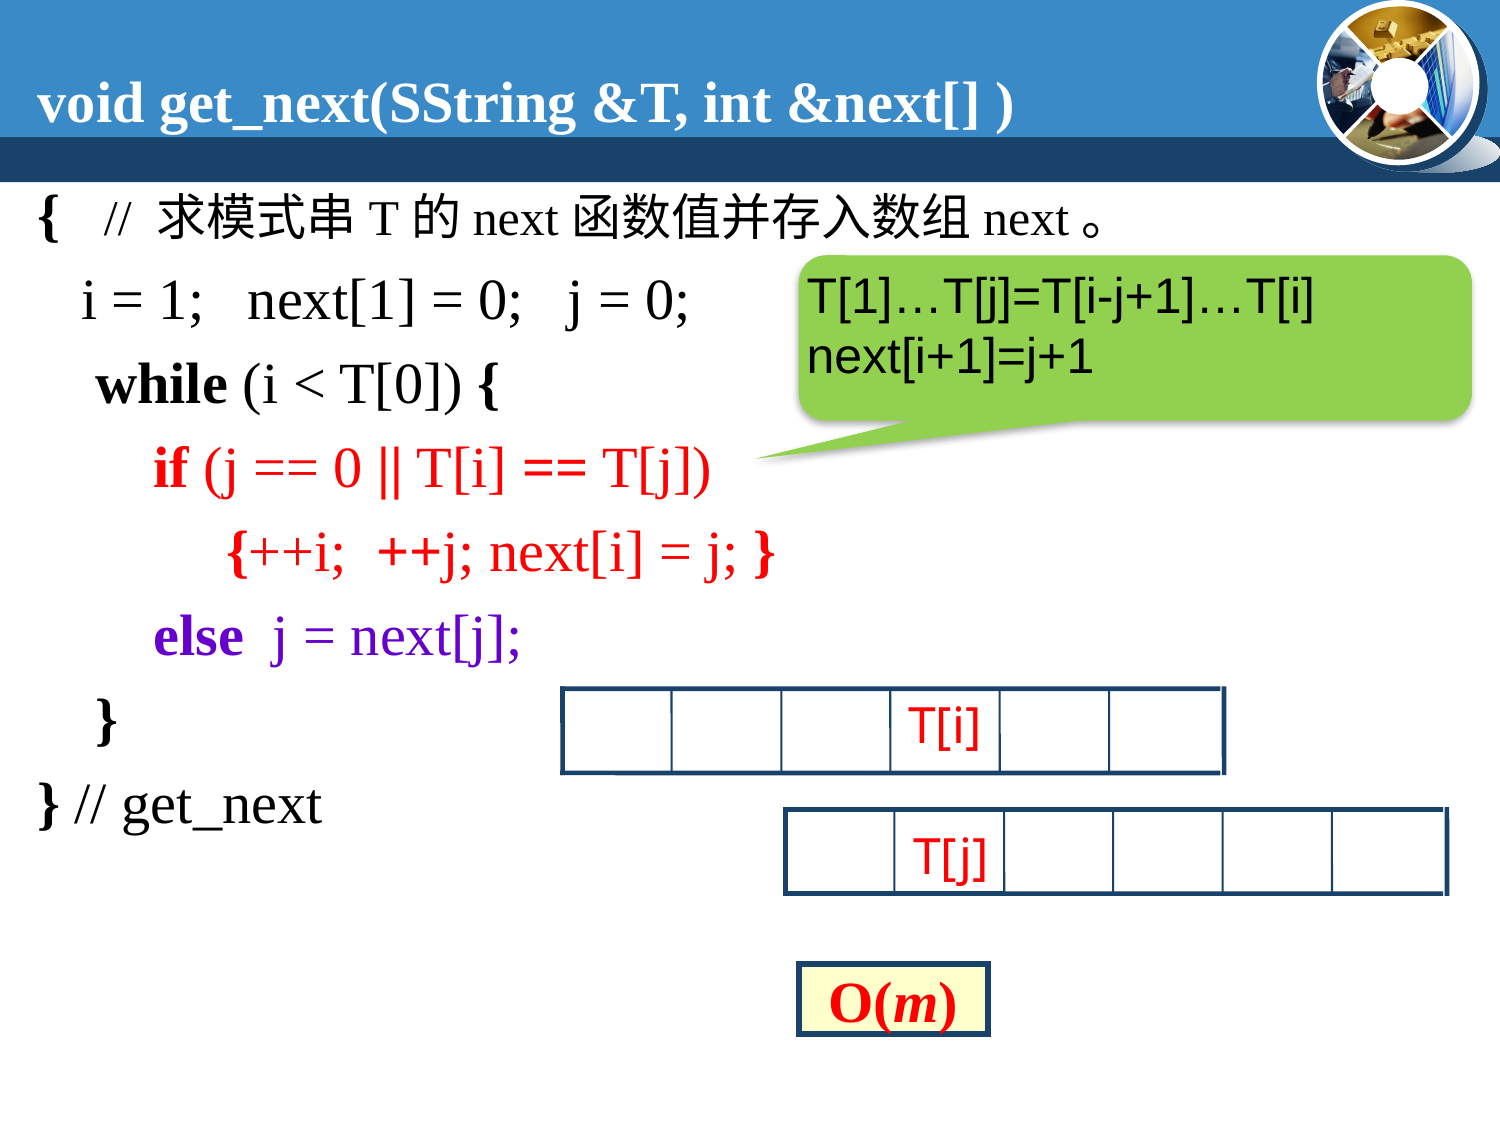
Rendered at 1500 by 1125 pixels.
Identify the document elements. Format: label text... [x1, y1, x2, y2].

picture [1345, 105, 1449, 160]
text_box void get_next(SString &T, int &next[] ) { // 求模式串T的next函数值并存入数组next。 i = 1; next[1] = 0; j = 0; while (i < T[0]) { if (j == 0 || T[i] == T[j]) {++i; ++j; next[i] = j; } else j = next[j]; } } // get_next [22, 42, 1147, 843]
picture [1322, 30, 1379, 134]
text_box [562, 685, 1225, 774]
text_box O(m) [798, 964, 988, 1035]
text_box T[1]…T[j]=T[i-j+1]…T[i] next[i+1]=j+1 [755, 255, 1472, 459]
picture [1347, 6, 1448, 63]
picture [1418, 29, 1474, 137]
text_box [785, 806, 1448, 894]
